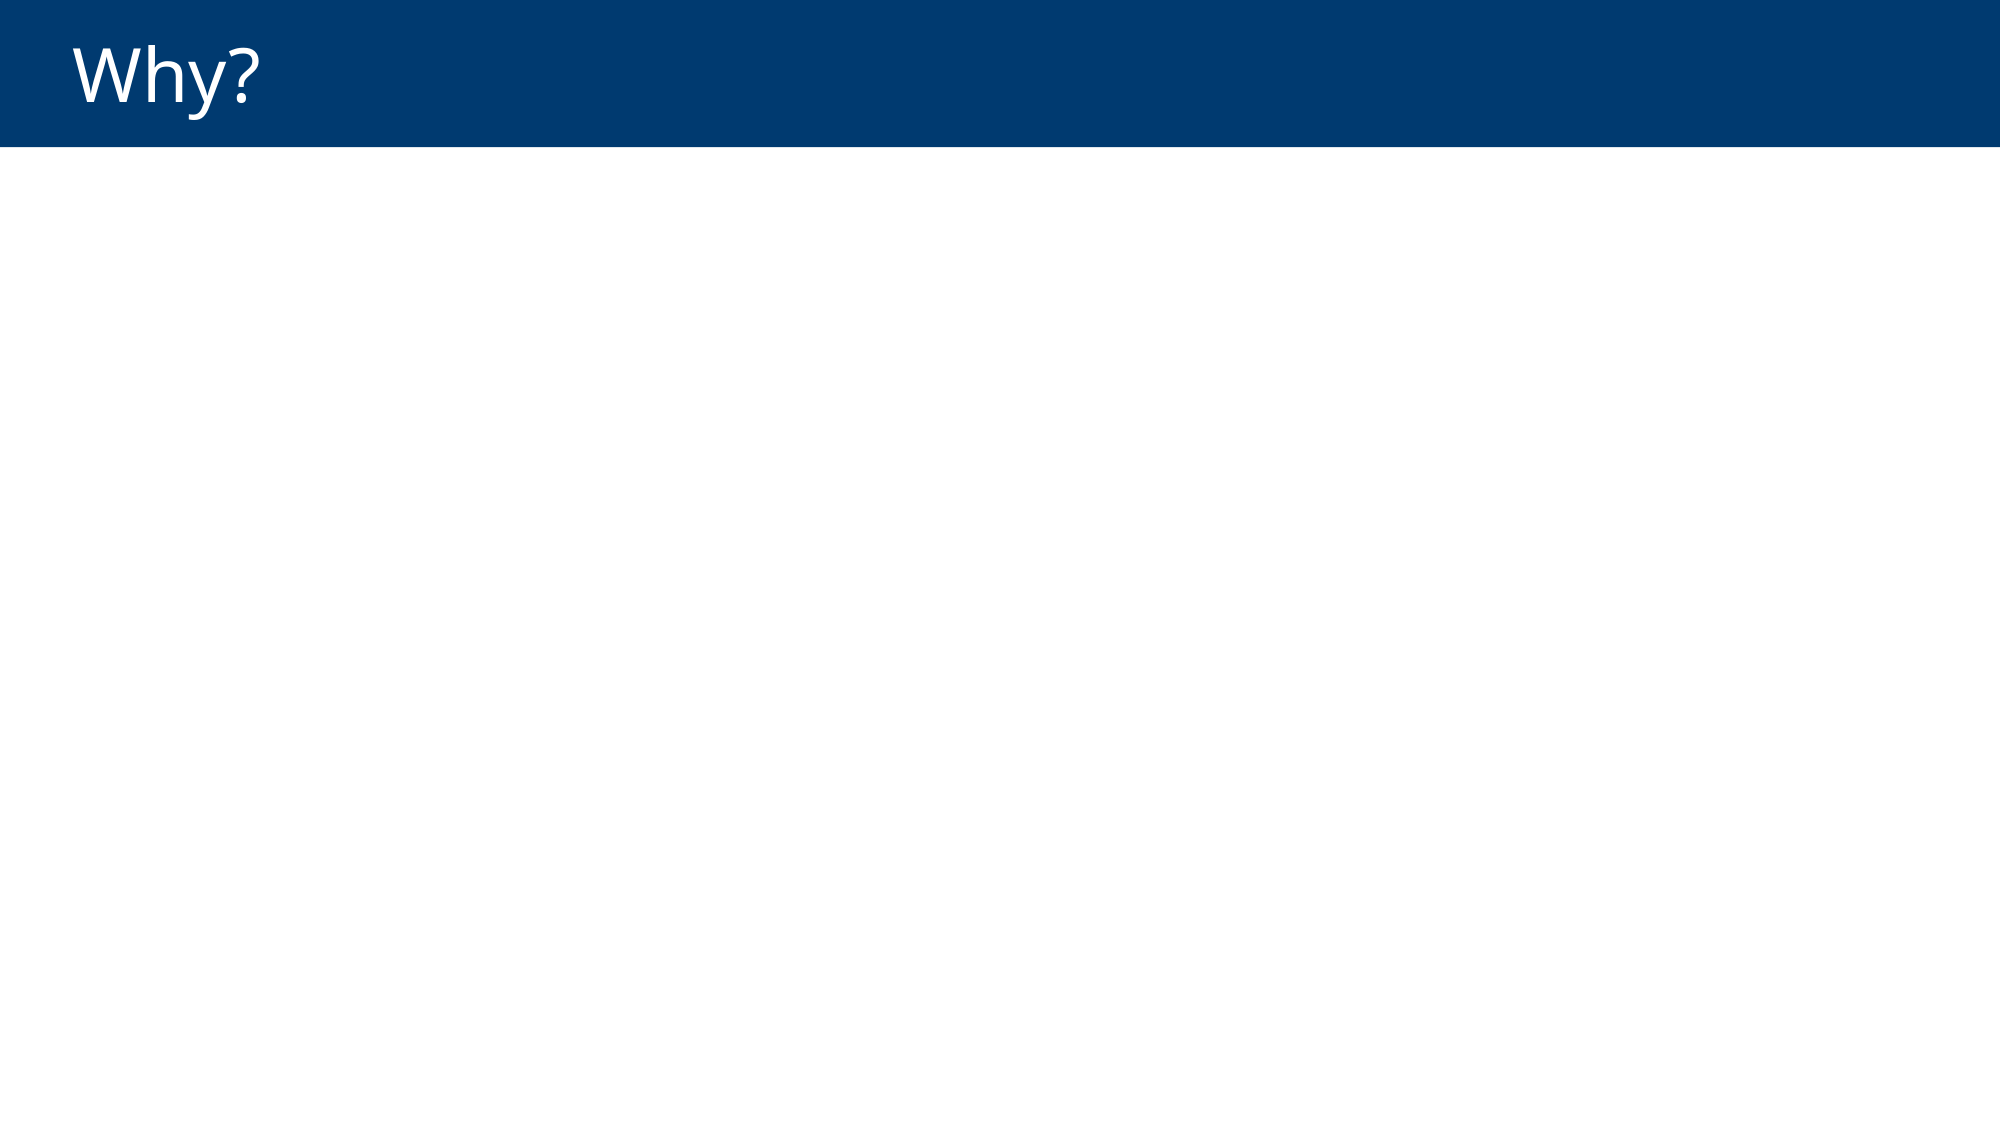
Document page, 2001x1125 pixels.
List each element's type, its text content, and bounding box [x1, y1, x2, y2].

text_box Why? [57, 20, 1234, 126]
text_box [0, 0, 2000, 148]
